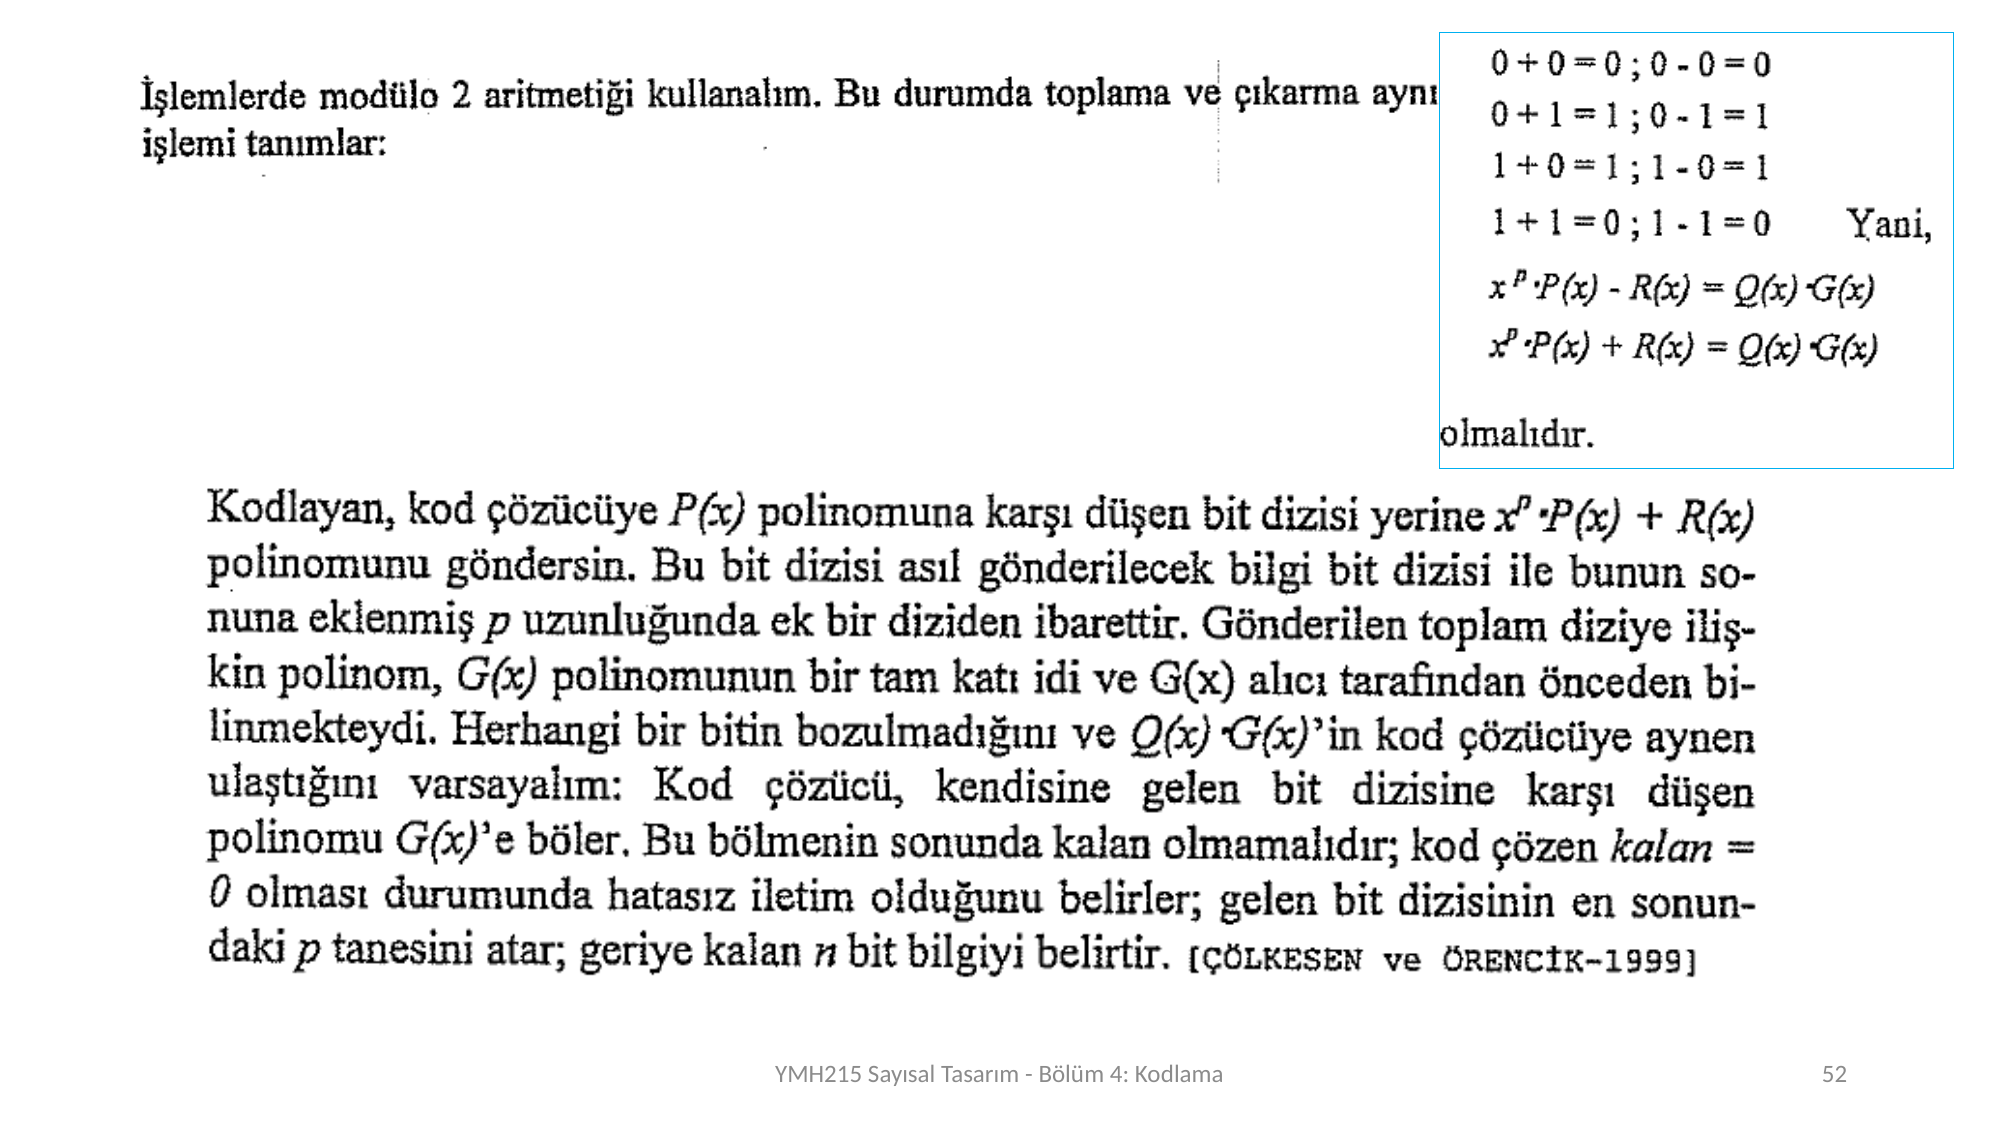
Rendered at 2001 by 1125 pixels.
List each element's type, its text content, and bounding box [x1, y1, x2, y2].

slide_number 52 [1412, 1042, 1863, 1103]
footer YMH215 Sayısal Tasarım - Bölüm 4: Kodlama [662, 1042, 1338, 1103]
picture [110, 59, 1438, 185]
picture [1441, 34, 1952, 467]
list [177, 468, 1800, 1014]
